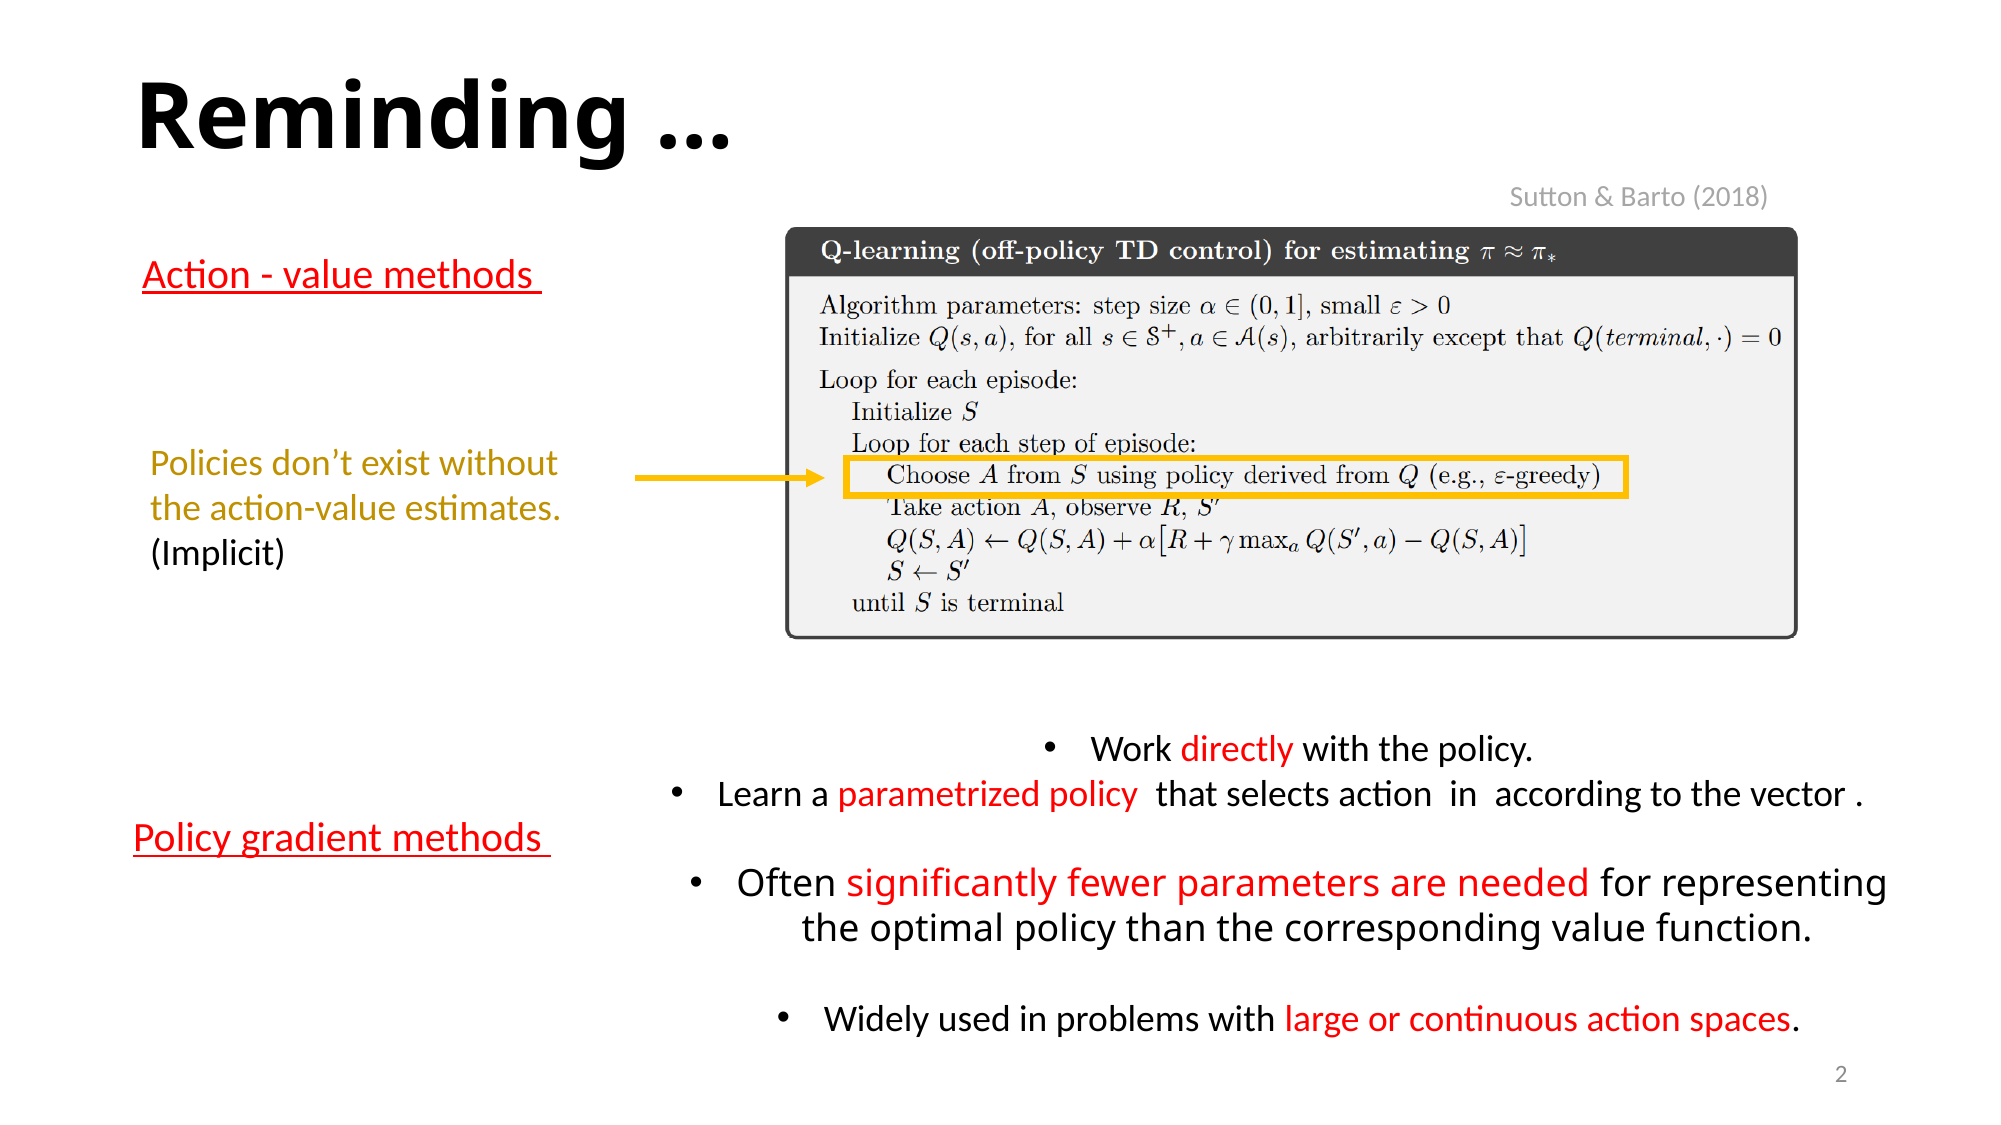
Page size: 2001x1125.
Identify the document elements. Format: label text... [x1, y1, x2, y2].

text_box Action - value methods [64, 239, 621, 304]
text_box Policy gradient methods [91, 802, 594, 868]
text_box Sutton & Barto (2018) [1495, 169, 1881, 220]
title Reminding … [119, 46, 1845, 192]
slide_number 2 [1412, 1042, 1863, 1103]
text_box Policies don’t exist without the action-value estimates. (Implicit) [135, 430, 771, 581]
picture [771, 221, 1806, 647]
